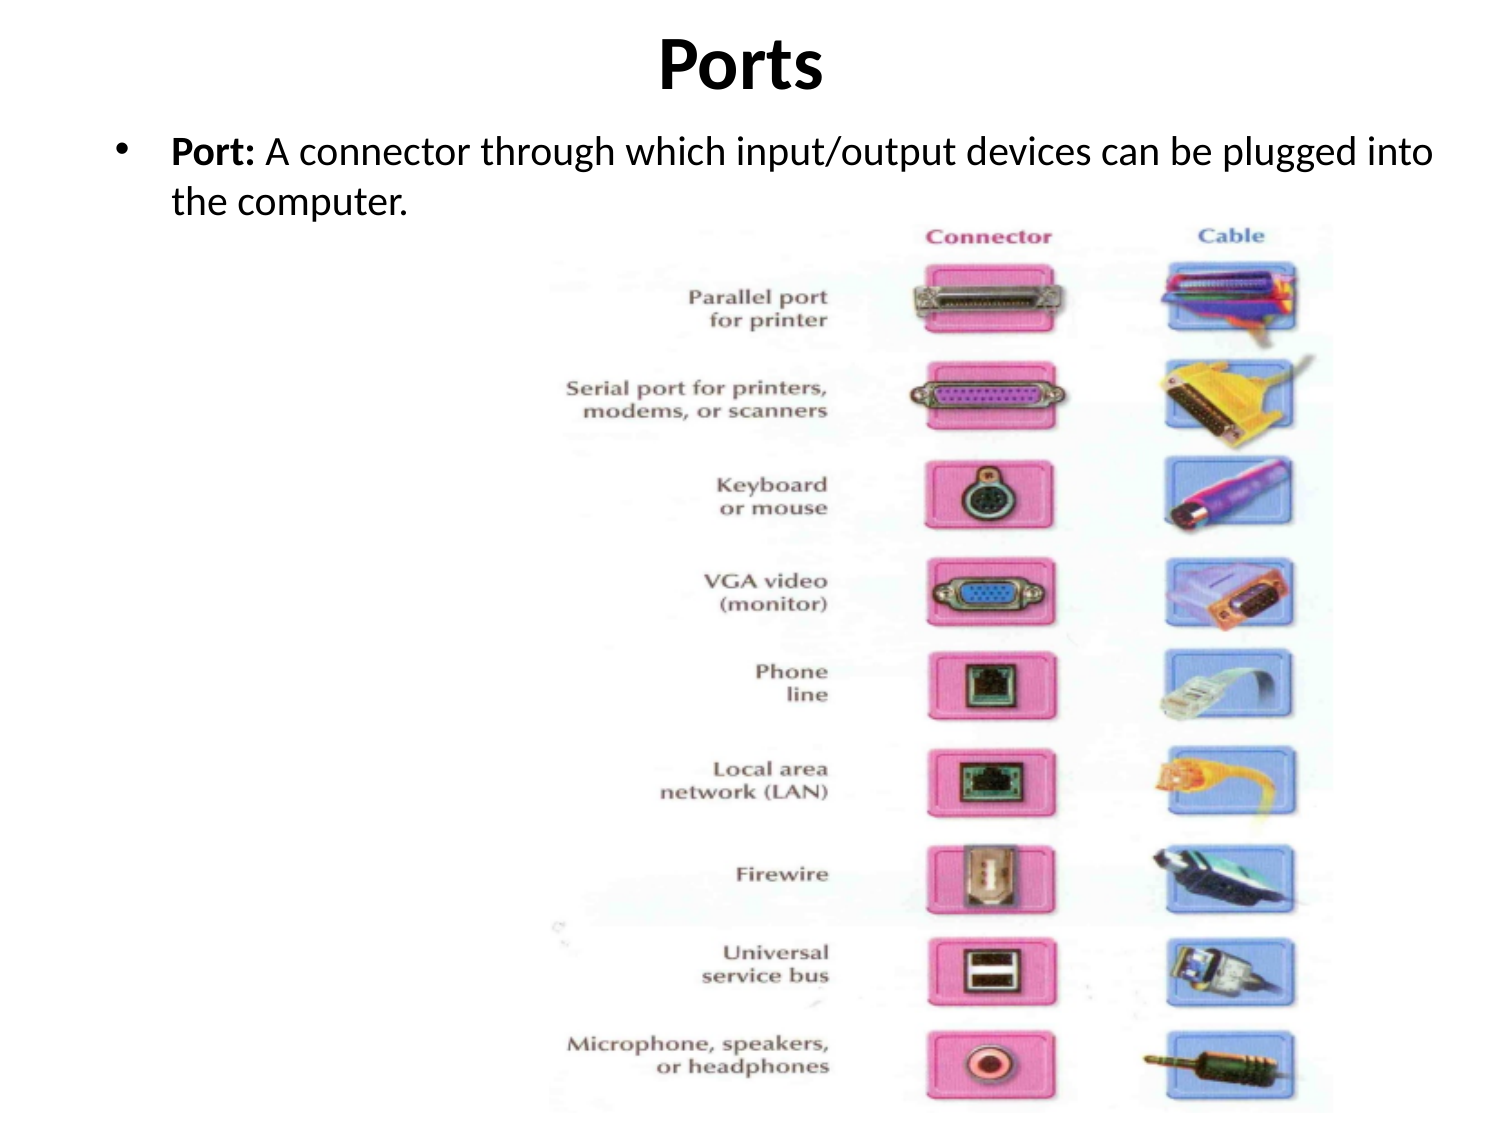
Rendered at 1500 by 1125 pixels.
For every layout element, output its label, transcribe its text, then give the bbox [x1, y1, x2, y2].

list Port: A connector through which input/output devices can be plugged into the computer. [99, 115, 1450, 1125]
picture [549, 211, 1337, 1113]
title Ports [75, 4, 1425, 113]
